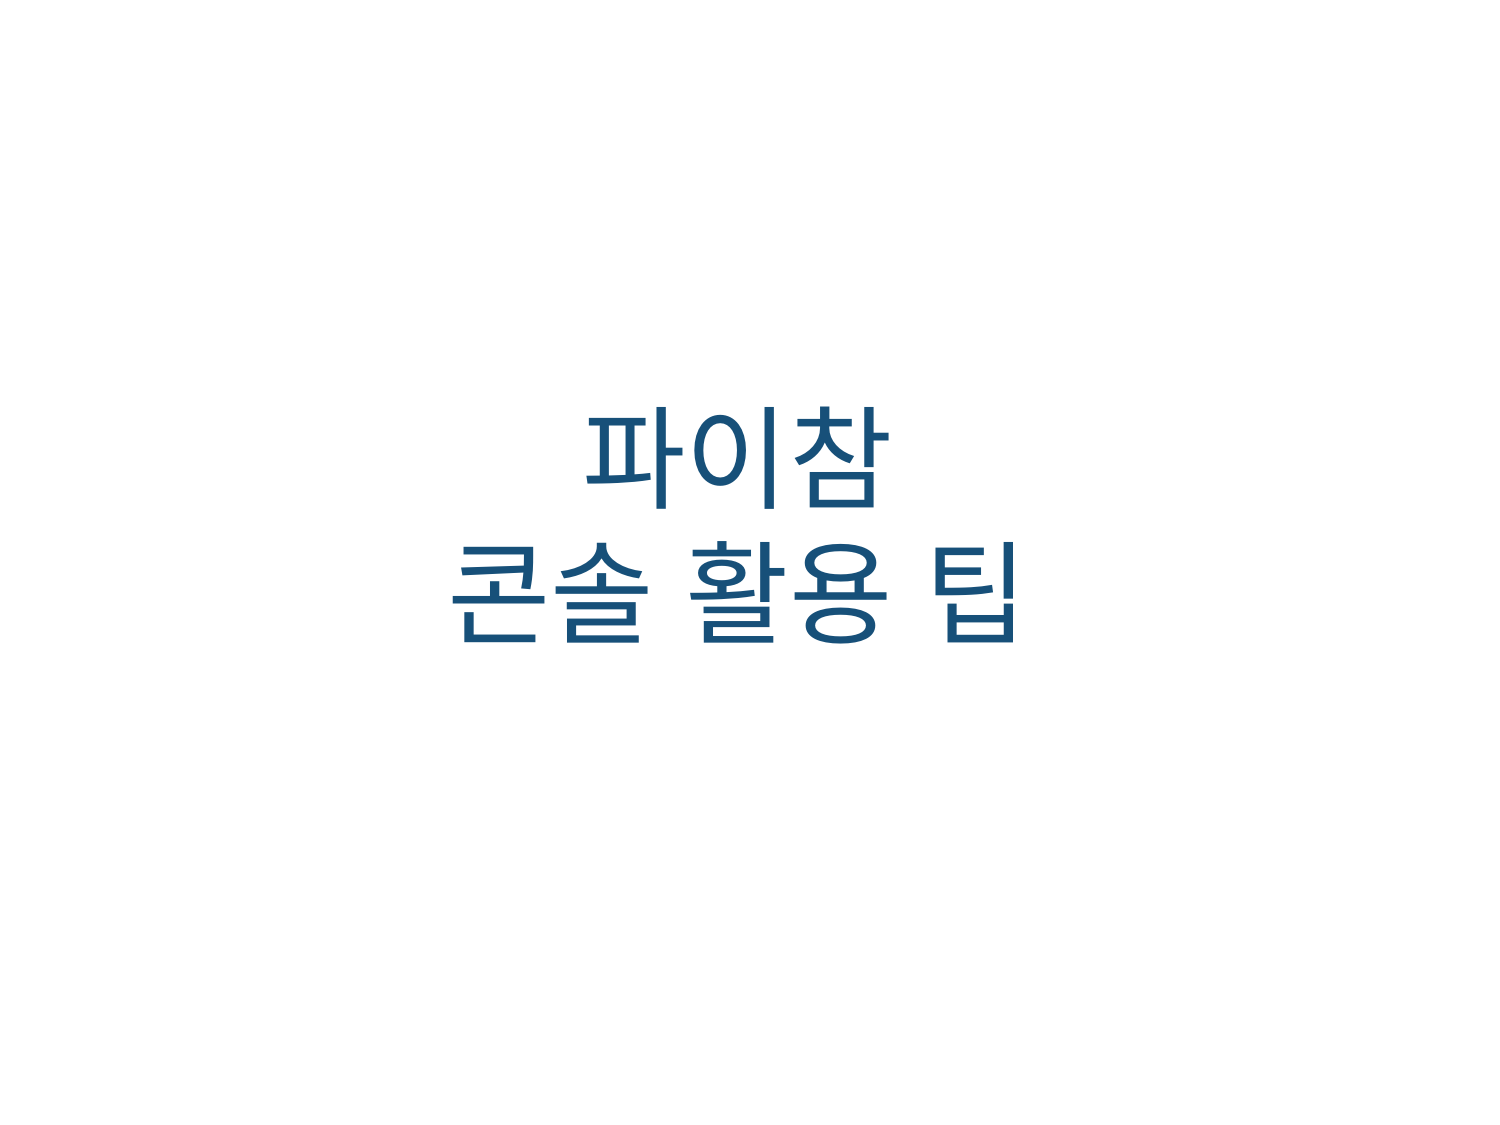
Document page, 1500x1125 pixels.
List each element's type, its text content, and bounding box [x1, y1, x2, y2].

text_box 파이참 콘솔 활용 팁 [432, 380, 1043, 666]
